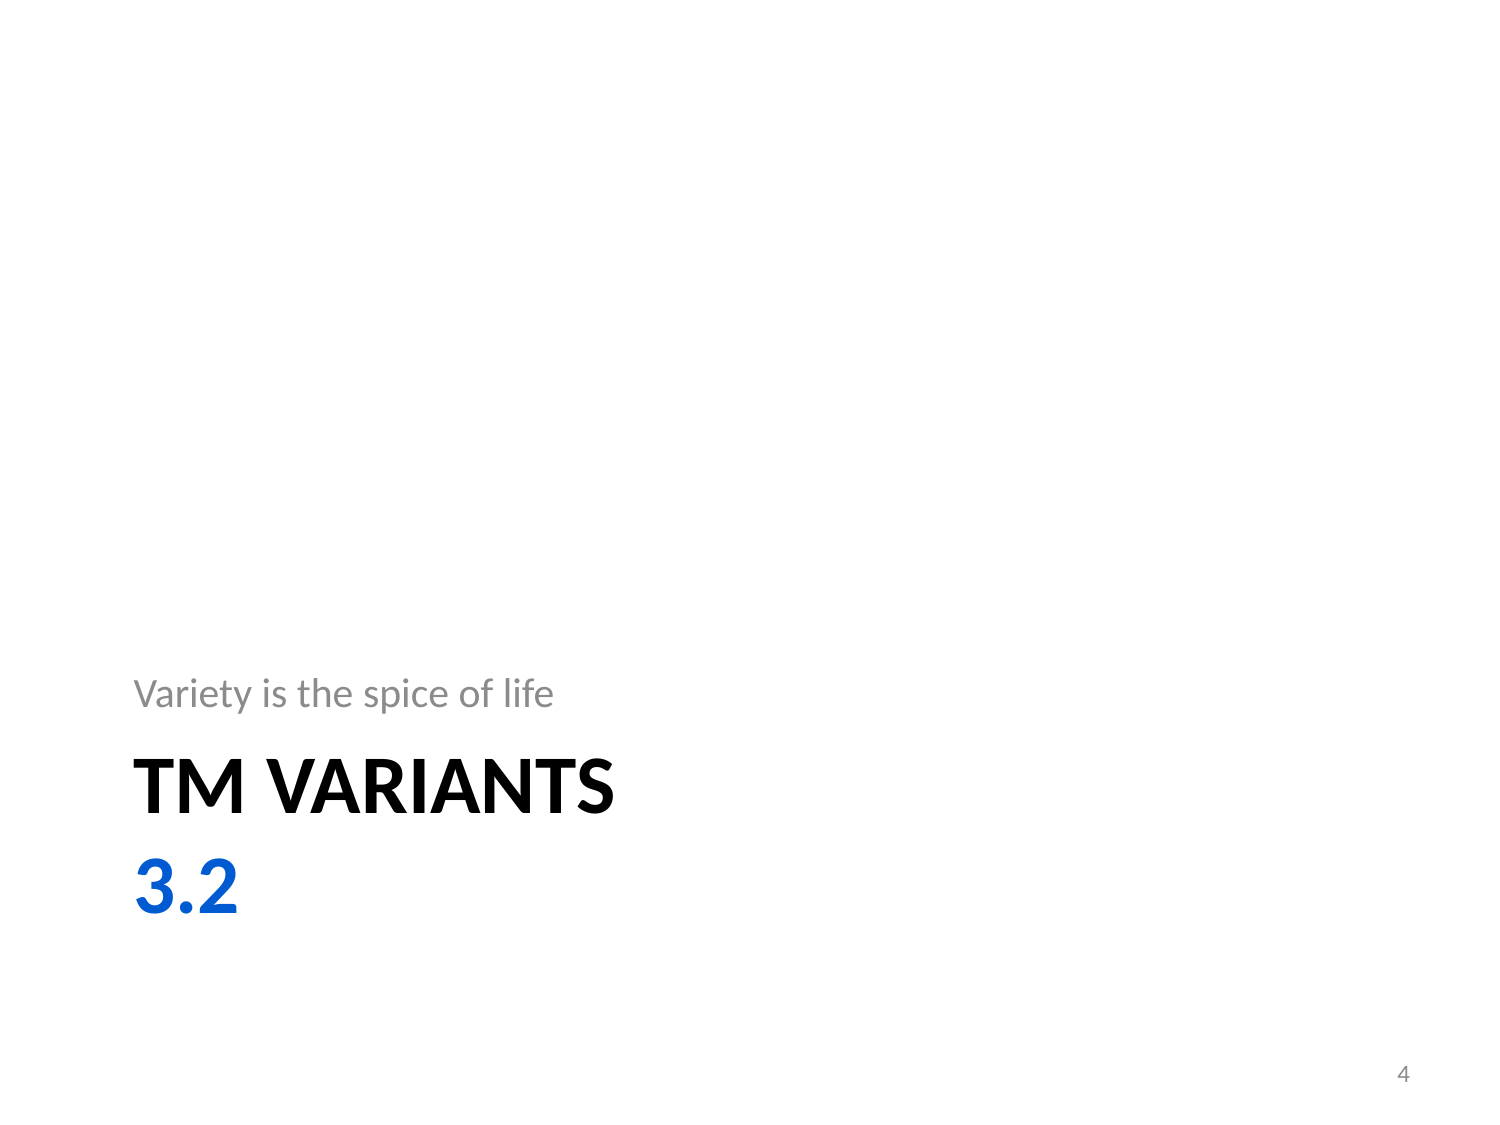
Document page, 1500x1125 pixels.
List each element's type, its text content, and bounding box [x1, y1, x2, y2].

slide_number 4 [1074, 1042, 1425, 1103]
title TM VARIANTS 3.2 [118, 723, 1394, 947]
list Variety is the spice of life [118, 476, 1394, 723]
